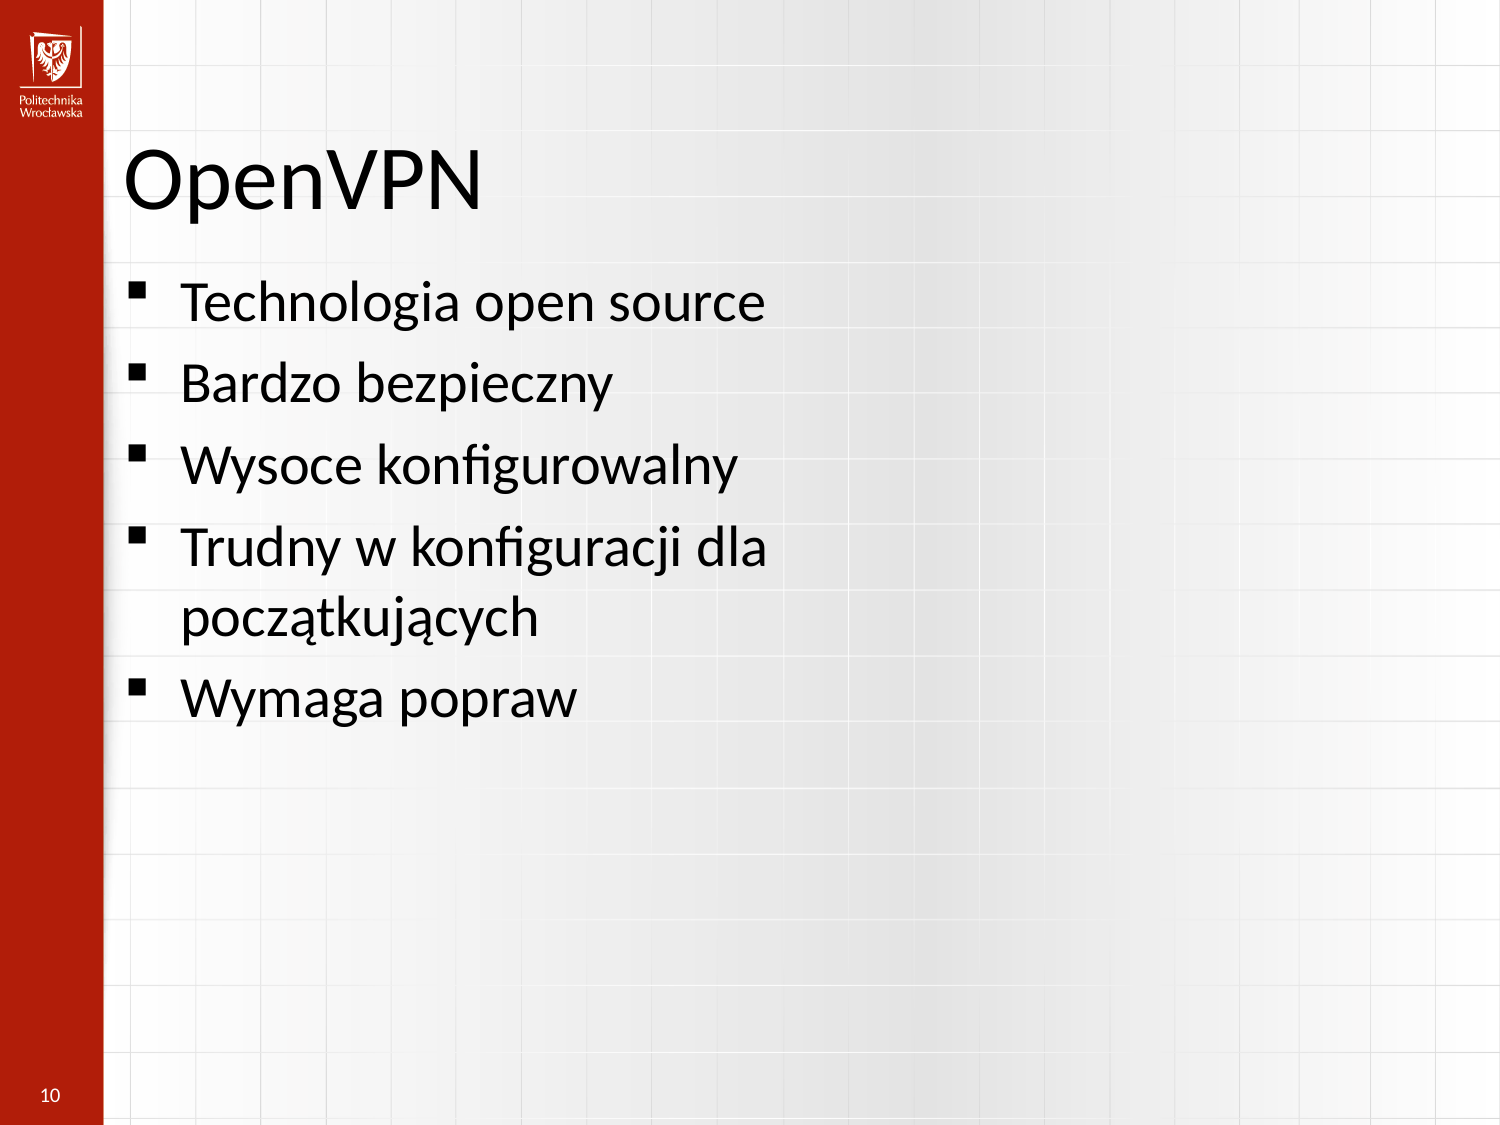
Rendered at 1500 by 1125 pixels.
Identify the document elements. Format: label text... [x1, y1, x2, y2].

picture [0, 0, 1500, 1125]
list Technologia open source Bardzo bezpieczny Wysoce konfigurowalny Trudny w konfiguracji dla początkujących Wymaga popraw [123, 255, 833, 1118]
list OpenVPN [123, 101, 1483, 244]
